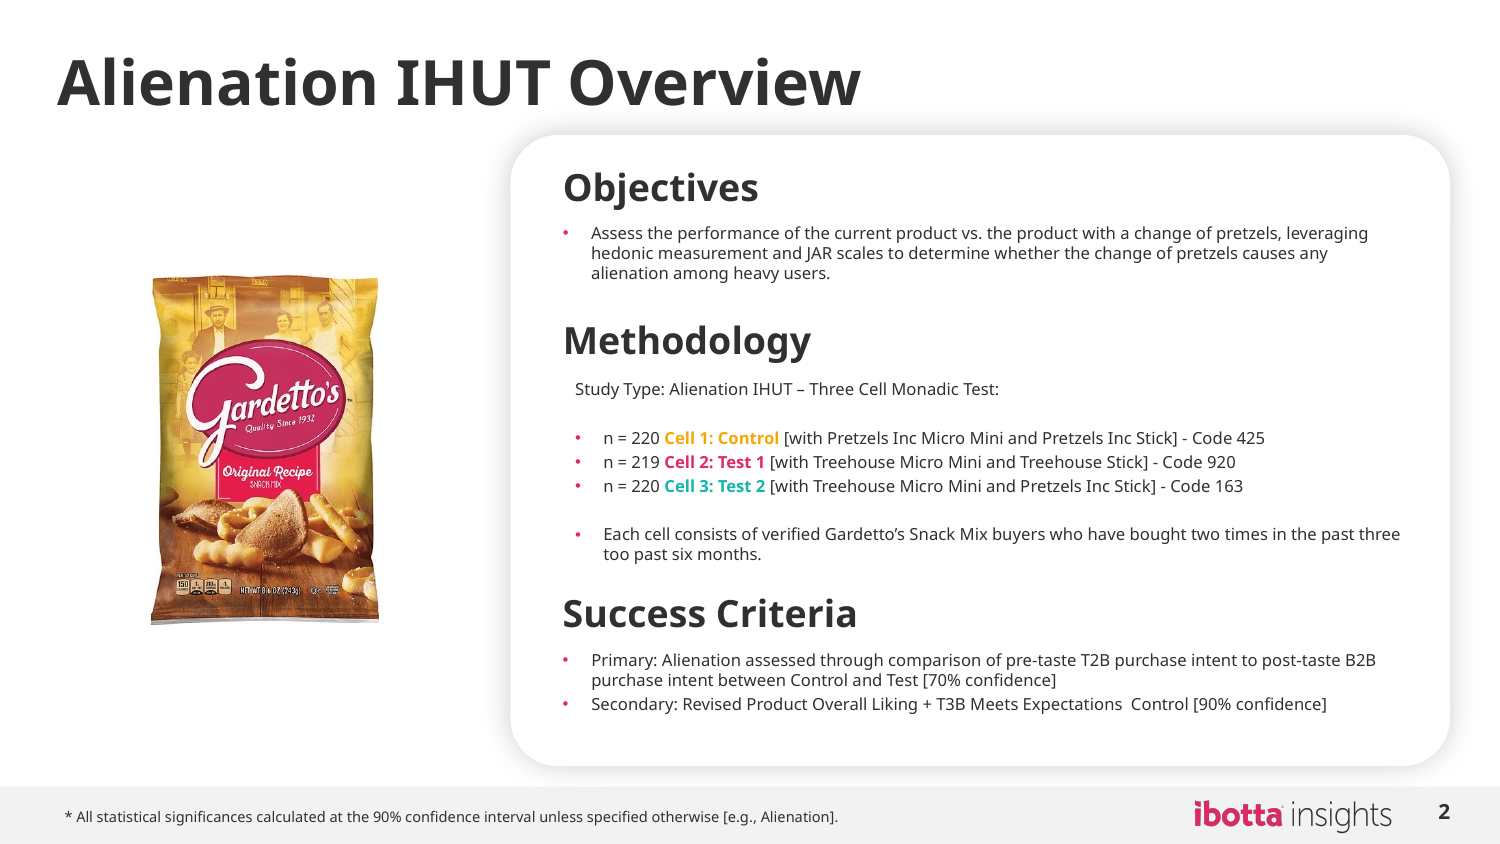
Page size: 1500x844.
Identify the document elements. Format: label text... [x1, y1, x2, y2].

title Alienation IHUT Overview [57, 46, 1447, 120]
text_box Methodology [548, 309, 849, 370]
text_box Success Criteria [548, 582, 897, 642]
picture [1195, 796, 1393, 834]
text_box Assess the performance of the current product vs. the product with a change of pretzels, leveraging hedonic measurement and JAR scales to determine whether the change of pretzels causes any alienation among heavy users. [548, 215, 1412, 291]
picture [90, 275, 440, 625]
text_box Study Type: Alienation IHUT – Three Cell Monadic Test: n = 220 Cell 1: Control [with Pretzels Inc Micro Mini and Pretzels Inc Stick] - Code 425 n = 219 Cell 2: Test 1 [with Treehouse Micro Mini and Treehouse Stick] - Code 920 n = 220 Cell 3: Test 2 [with Treehouse Micro Mini and Pretzels Inc Stick] - Code 163 Each cell consists of verified Gardetto’s Snack Mix buyers who have bought two times in the past three too past six months. [560, 371, 1438, 572]
text_box * All statistical significances calculated at the 90% confidence interval unless specified otherwise [e.g., Alienation]. [49, 800, 900, 833]
text_box [509, 133, 1451, 768]
text_box Objectives [548, 156, 849, 215]
slide_number 2 [1402, 787, 1450, 838]
